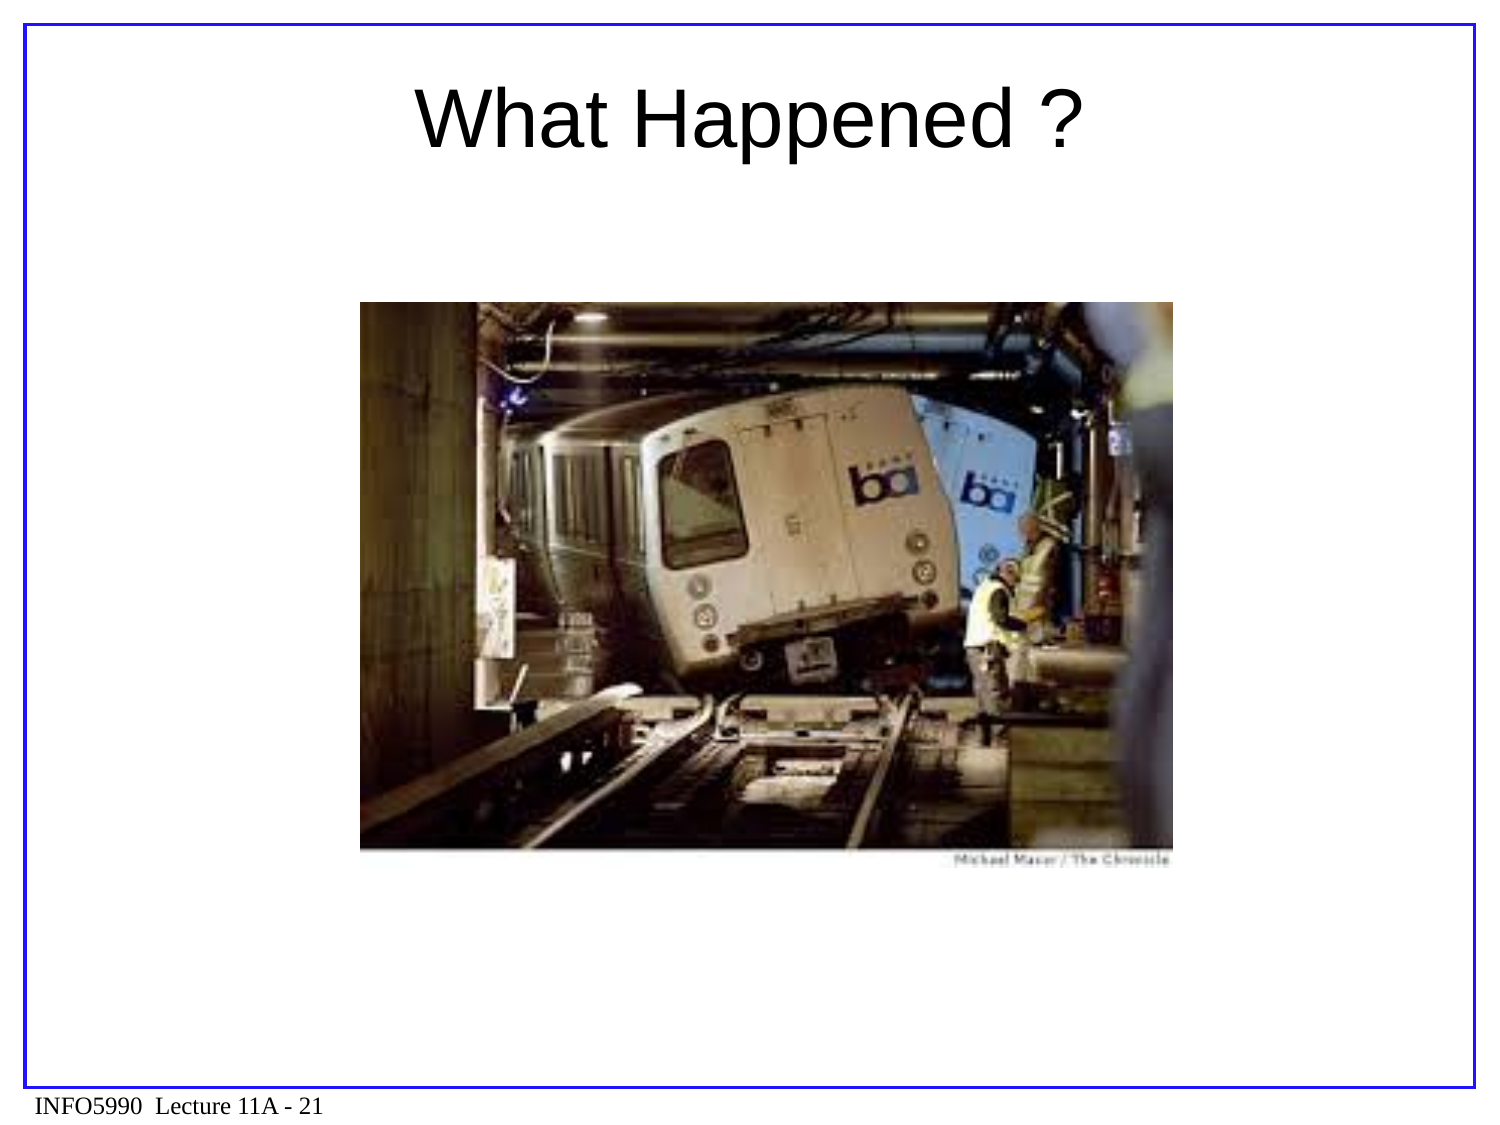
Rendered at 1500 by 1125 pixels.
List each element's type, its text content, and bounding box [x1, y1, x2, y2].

title What Happened ? [111, 65, 1388, 162]
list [359, 302, 1174, 868]
